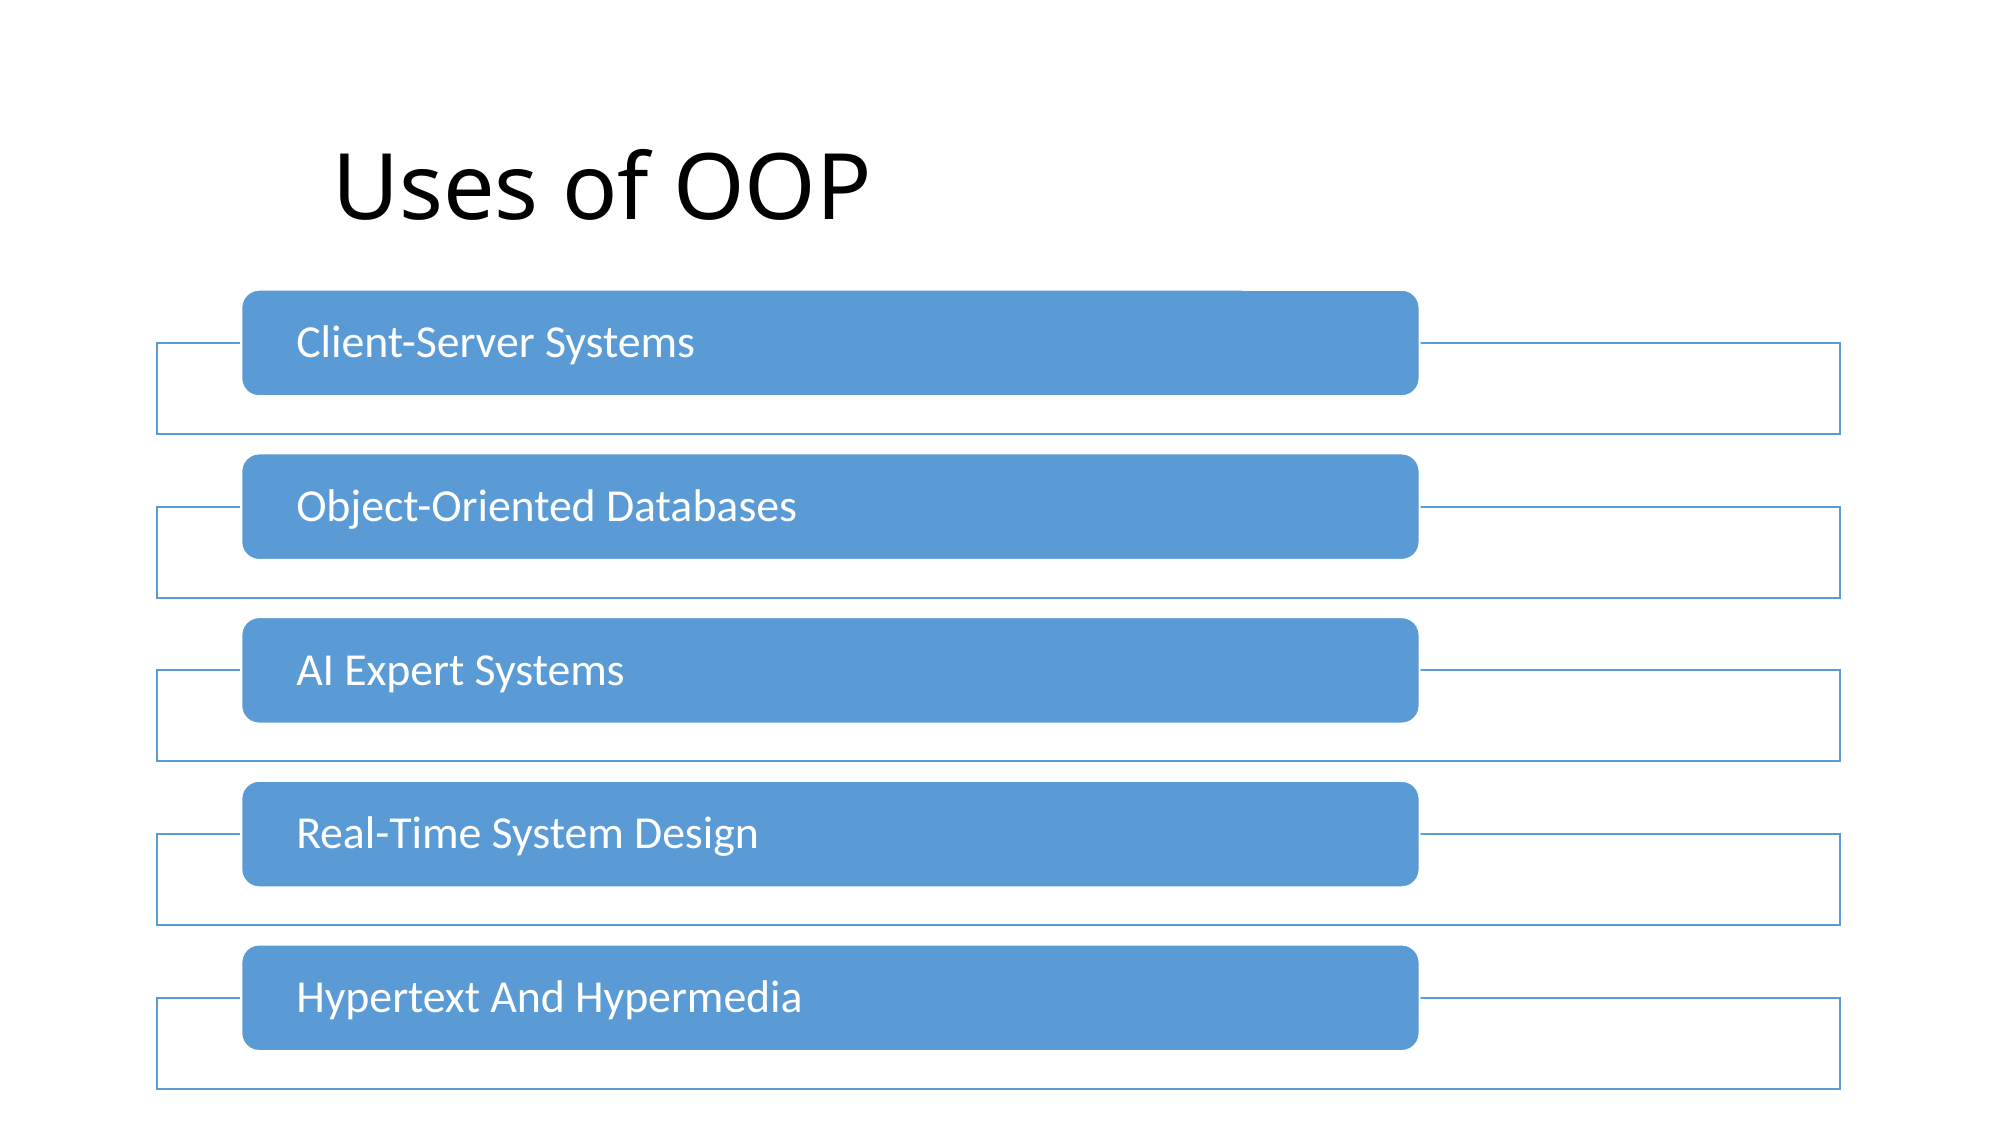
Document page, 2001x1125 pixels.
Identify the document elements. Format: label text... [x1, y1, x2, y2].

title Uses of OOP [204, 45, 1000, 248]
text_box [157, 278, 1841, 1100]
